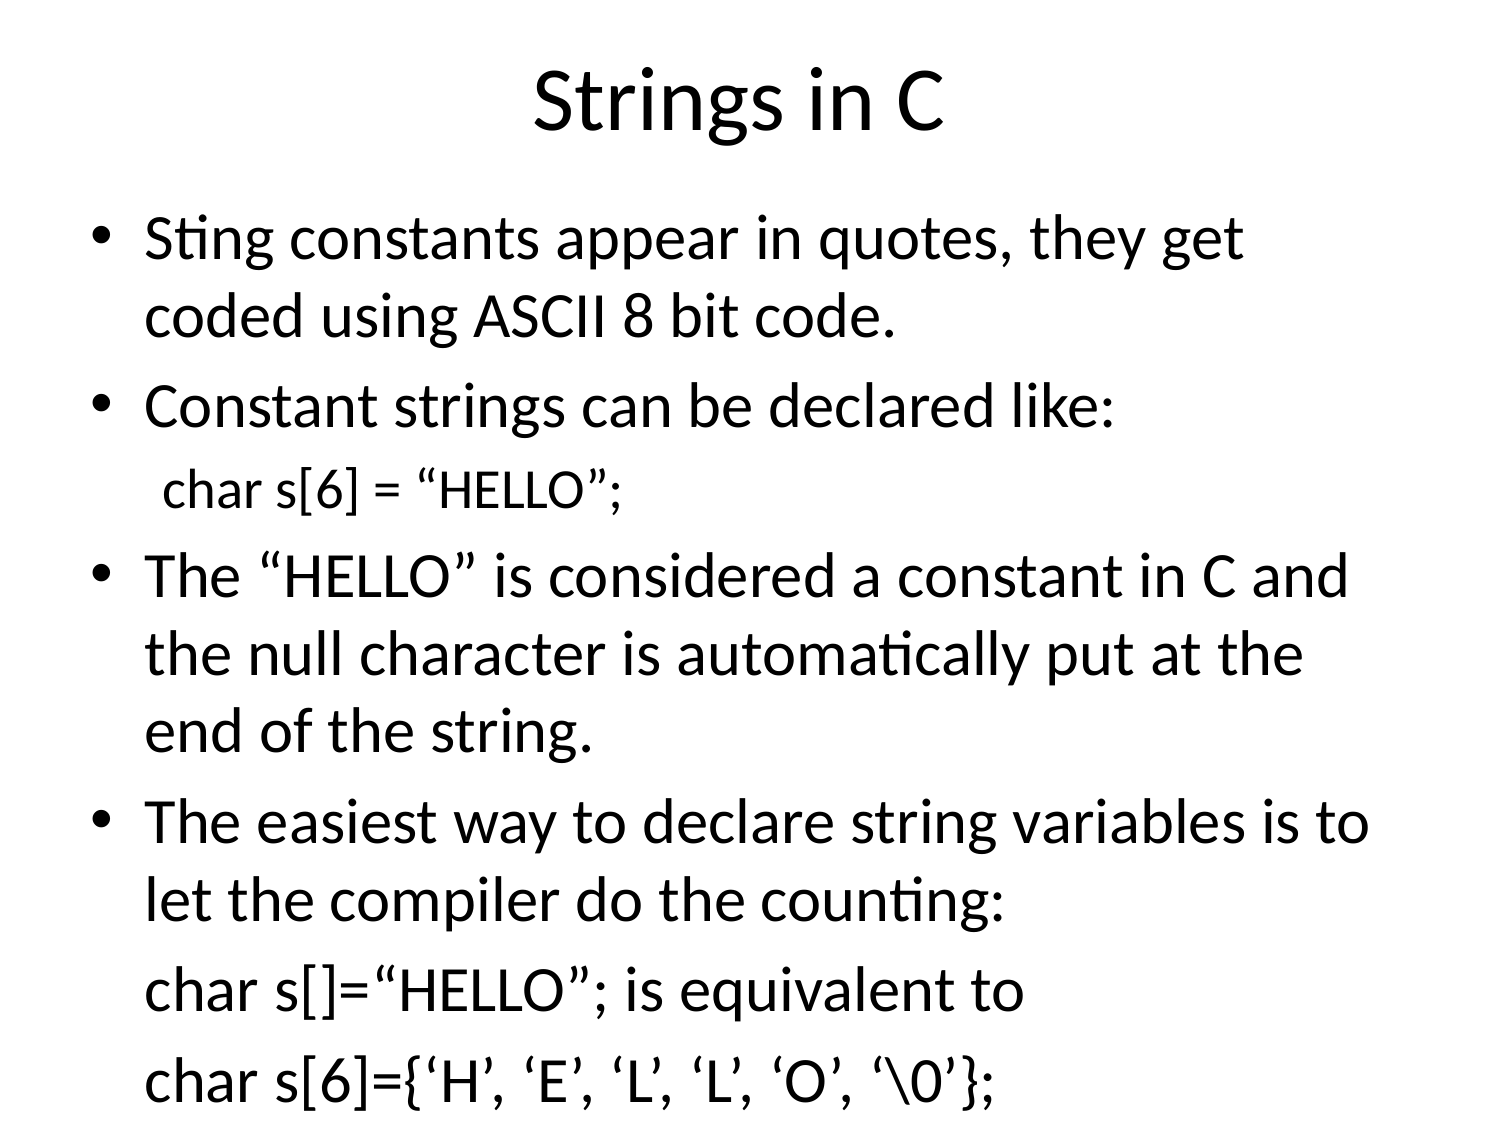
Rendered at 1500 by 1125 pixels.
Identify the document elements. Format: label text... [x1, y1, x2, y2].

list Sting constants appear in quotes, they get coded using ASCII 8 bit code. Constant strings can be declared like: char s[6] = “HELLO”; The “HELLO” is considered a constant in C and the null character is automatically put at the end of the string. The easiest way to declare string variables is to let the compiler do the counting: char s[]=“HELLO”; is equivalent to char s[6]={‘H’, ‘E’, ‘L’, ‘L’, ‘O’, ‘\0’}; [75, 187, 1425, 1125]
title Strings in C [75, 0, 1425, 187]
